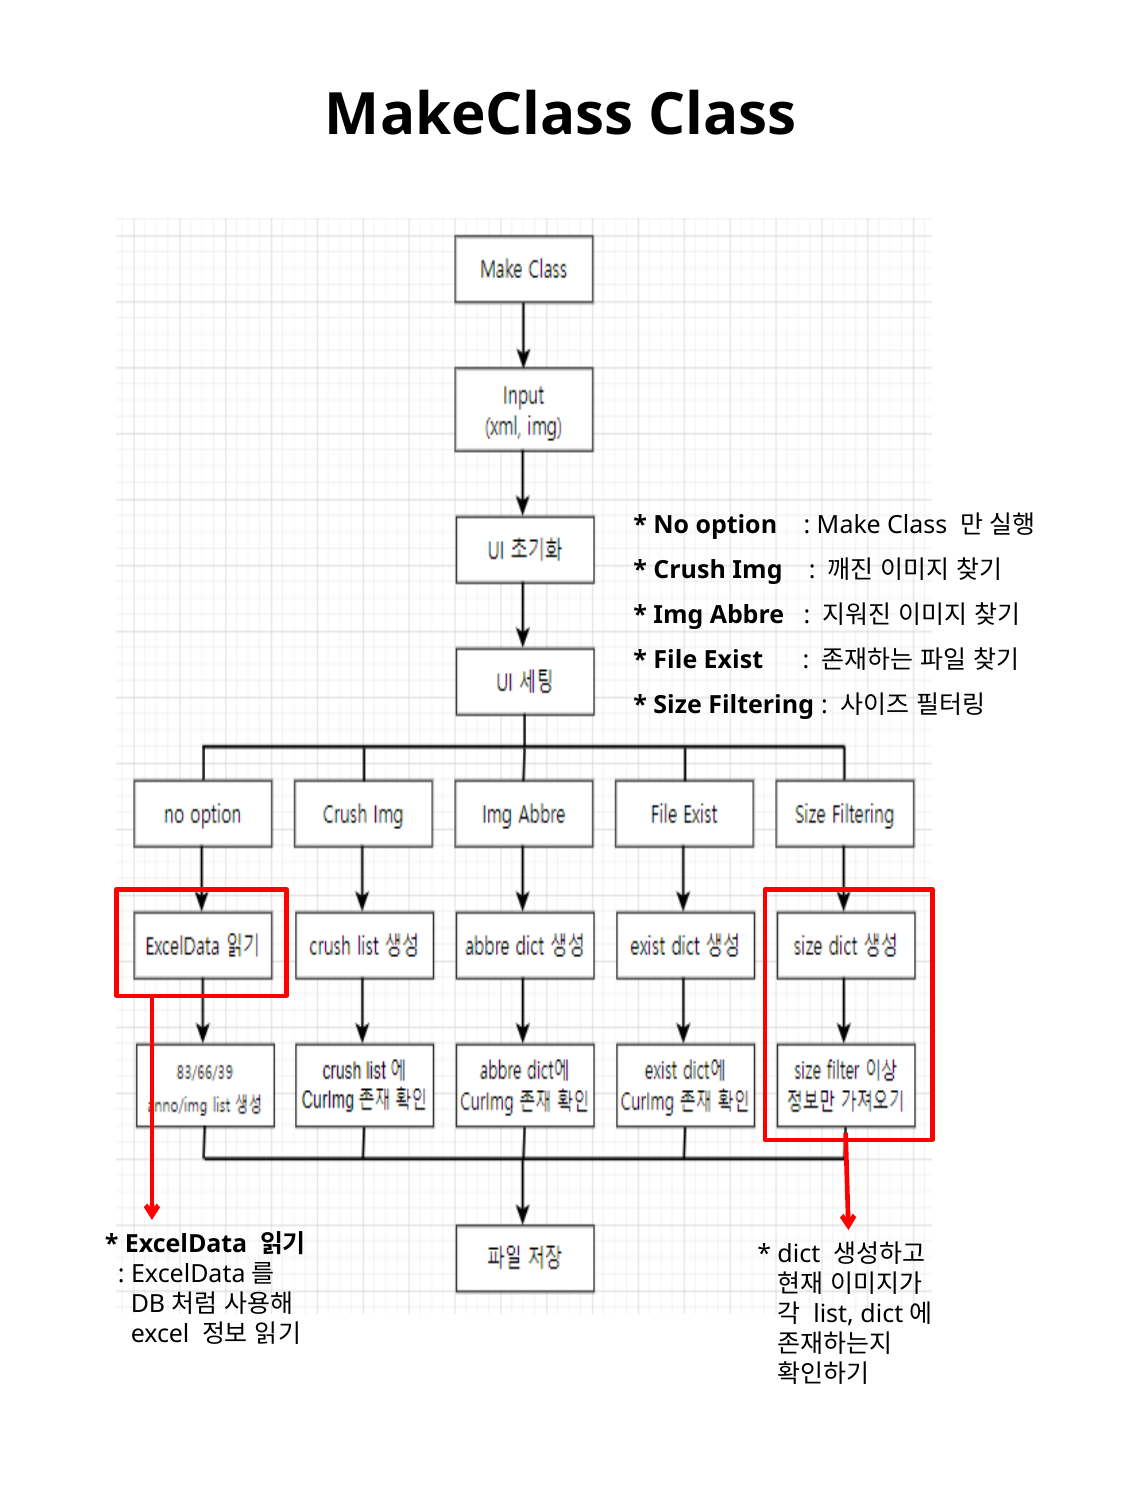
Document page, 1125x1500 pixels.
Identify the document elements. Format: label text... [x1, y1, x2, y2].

picture [116, 218, 932, 1314]
text_box * No option : Make Class 만 실행 * Crush Img : 깨진 이미지 찾기 * Img Abbre : 지워진 이미지 찾기 * File Exist : 존재하는 파일 찾기 * Size Filtering : 사이즈 필터링 [936, 486, 1051, 726]
text_box MakeClass Class [310, 68, 812, 154]
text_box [845, 1132, 849, 1231]
text_box * dict 생성하고 현재 이미지가 각 list, dict에 존재하는지 확인하기 [742, 1230, 955, 1395]
text_box * ExcelData 읽기 : ExcelData를 DB처럼 사용해 excel 정보 읽기 [90, 1219, 321, 1355]
